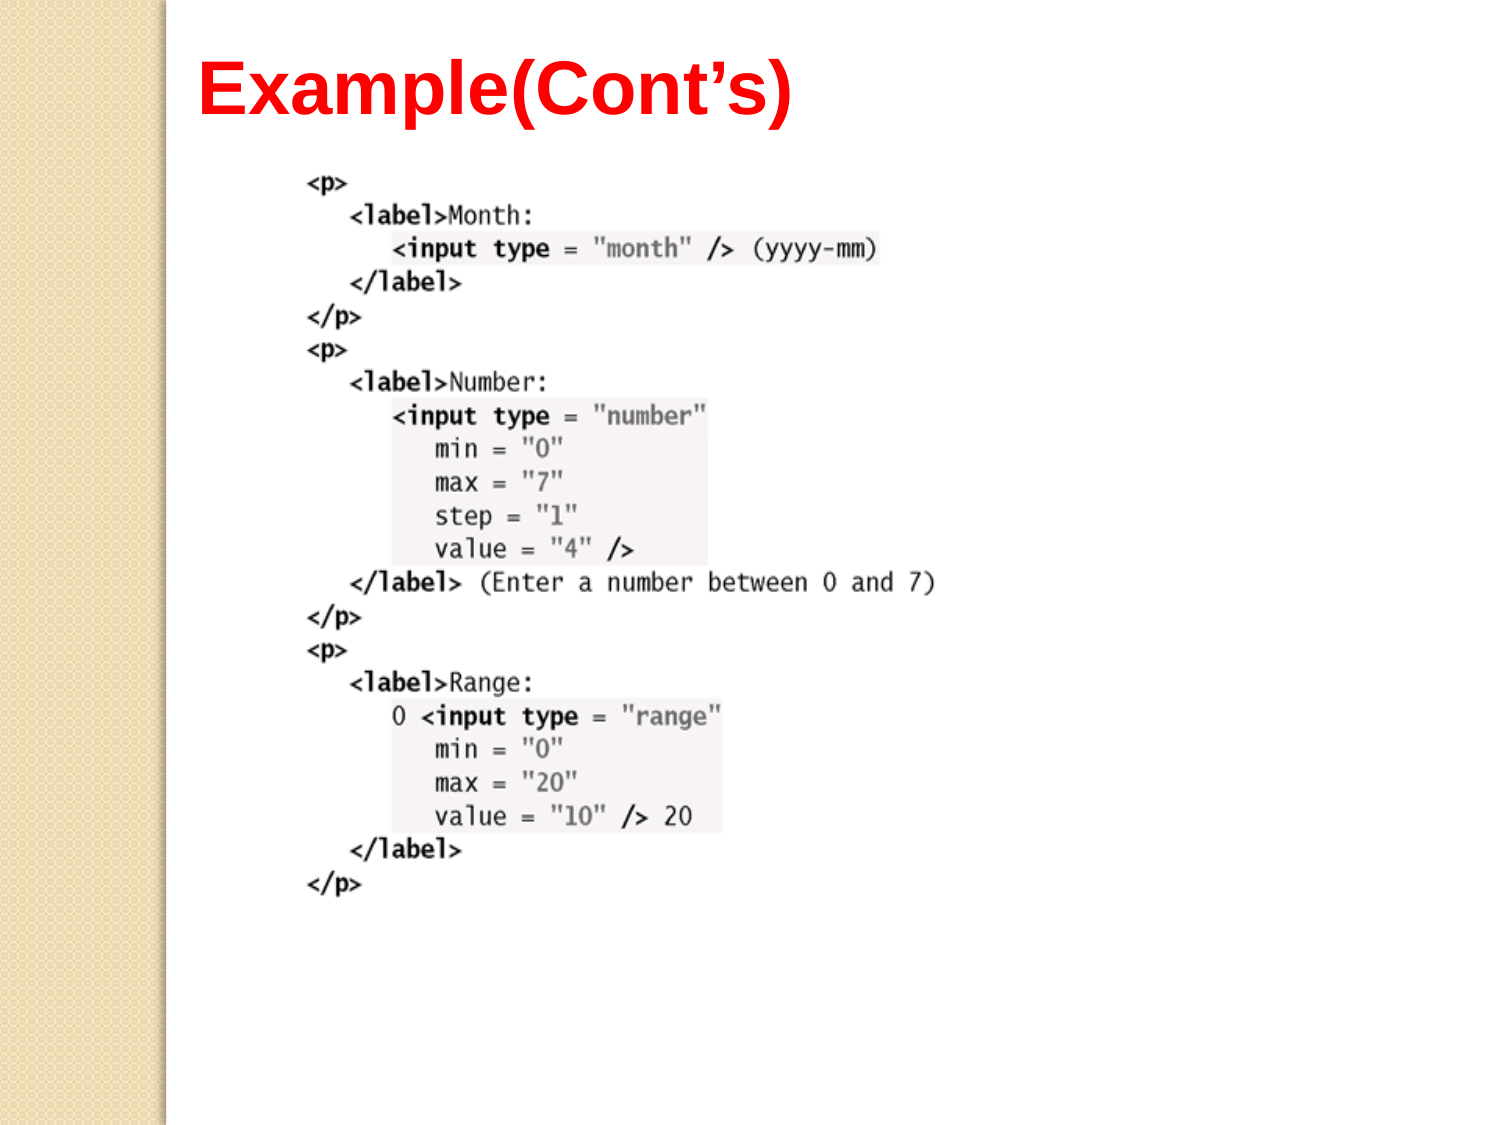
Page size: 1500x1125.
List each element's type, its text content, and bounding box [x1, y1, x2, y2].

picture [198, 148, 997, 929]
text_box Example(Cont’s) [182, 30, 1413, 138]
